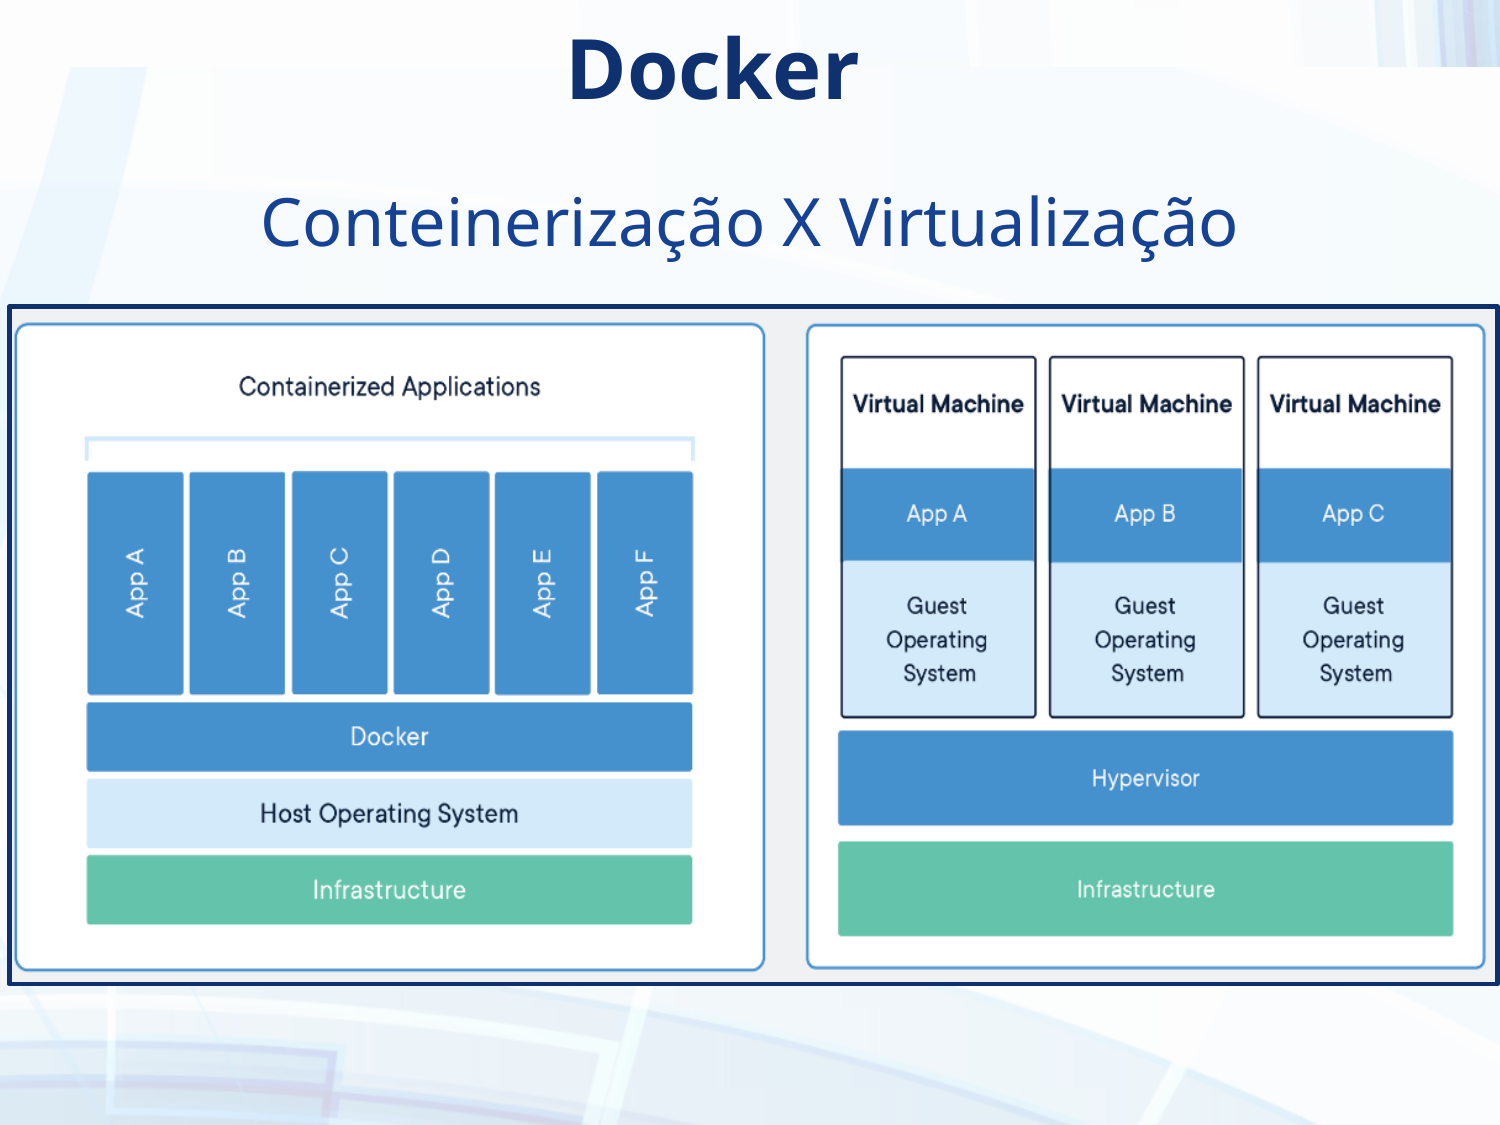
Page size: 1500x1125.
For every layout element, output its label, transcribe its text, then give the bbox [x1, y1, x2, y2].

text_box Conteinerização X Virtualização [75, 148, 1426, 268]
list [11, 309, 1496, 982]
title Docker [79, 23, 1347, 125]
picture [0, 0, 1500, 1125]
